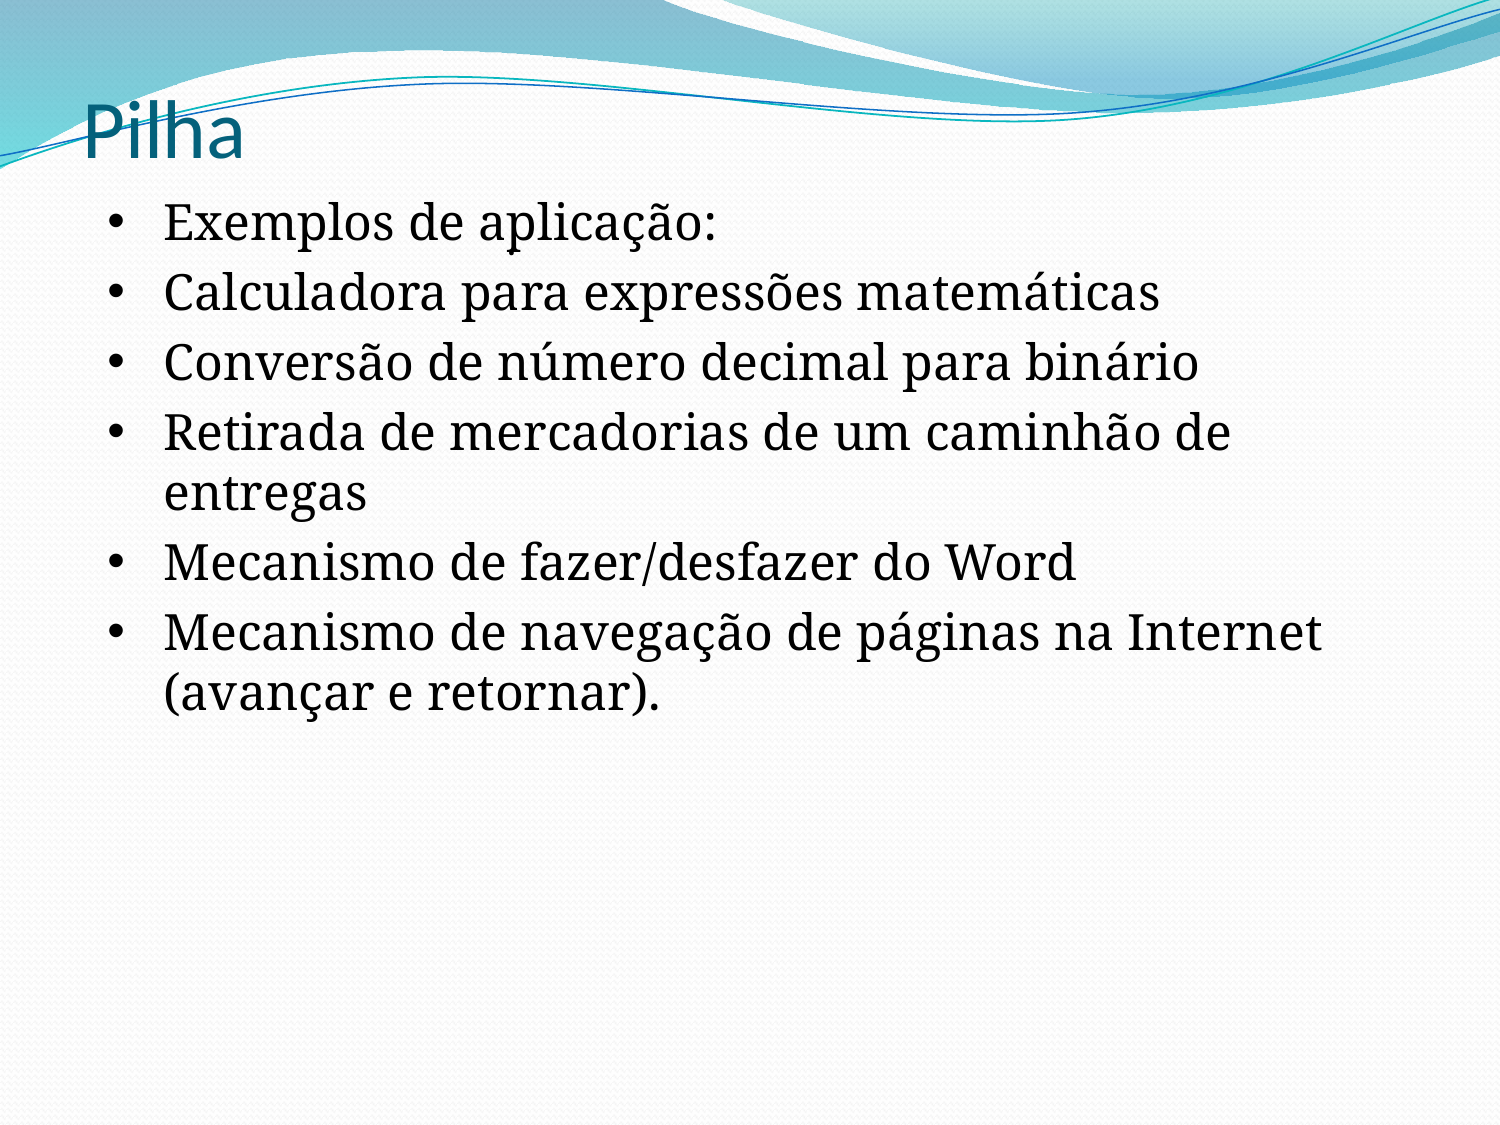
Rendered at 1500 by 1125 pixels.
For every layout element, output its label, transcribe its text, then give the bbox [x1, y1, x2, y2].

text_box Exemplos de aplicação: Calculadora para expressões matemáticas Conversão de número decimal para binário Retirada de mercadorias de um caminhão de entregas Mecanismo de fazer/desfazer do Word Mecanismo de navegação de páginas na Internet (avançar e retornar). [92, 183, 1443, 1000]
title Pilha [82, 35, 1432, 176]
